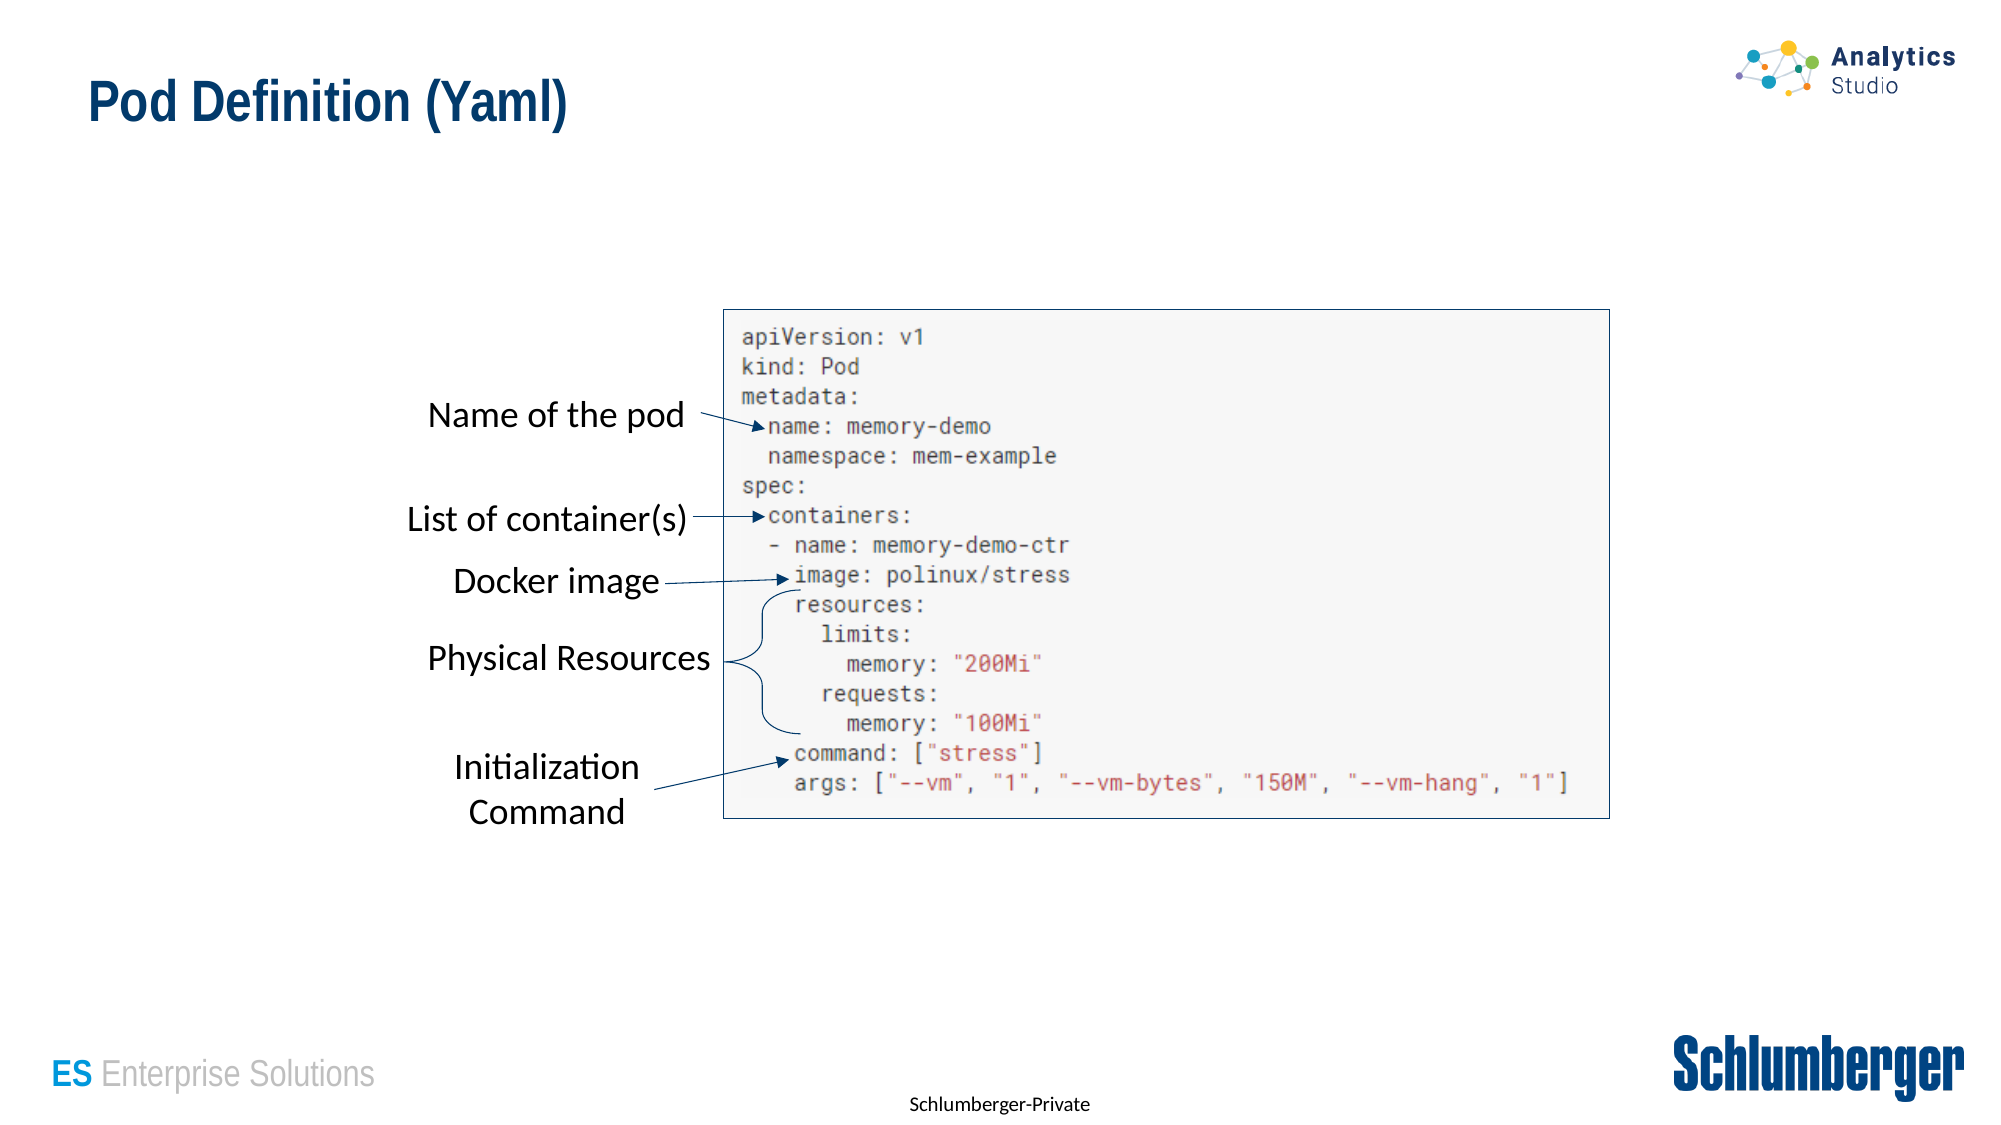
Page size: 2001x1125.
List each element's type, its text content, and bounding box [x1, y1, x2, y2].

picture [1720, 19, 1964, 106]
picture [1674, 1035, 1964, 1102]
title Pod Definition (Yaml) [73, 35, 1732, 170]
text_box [390, 309, 1610, 841]
